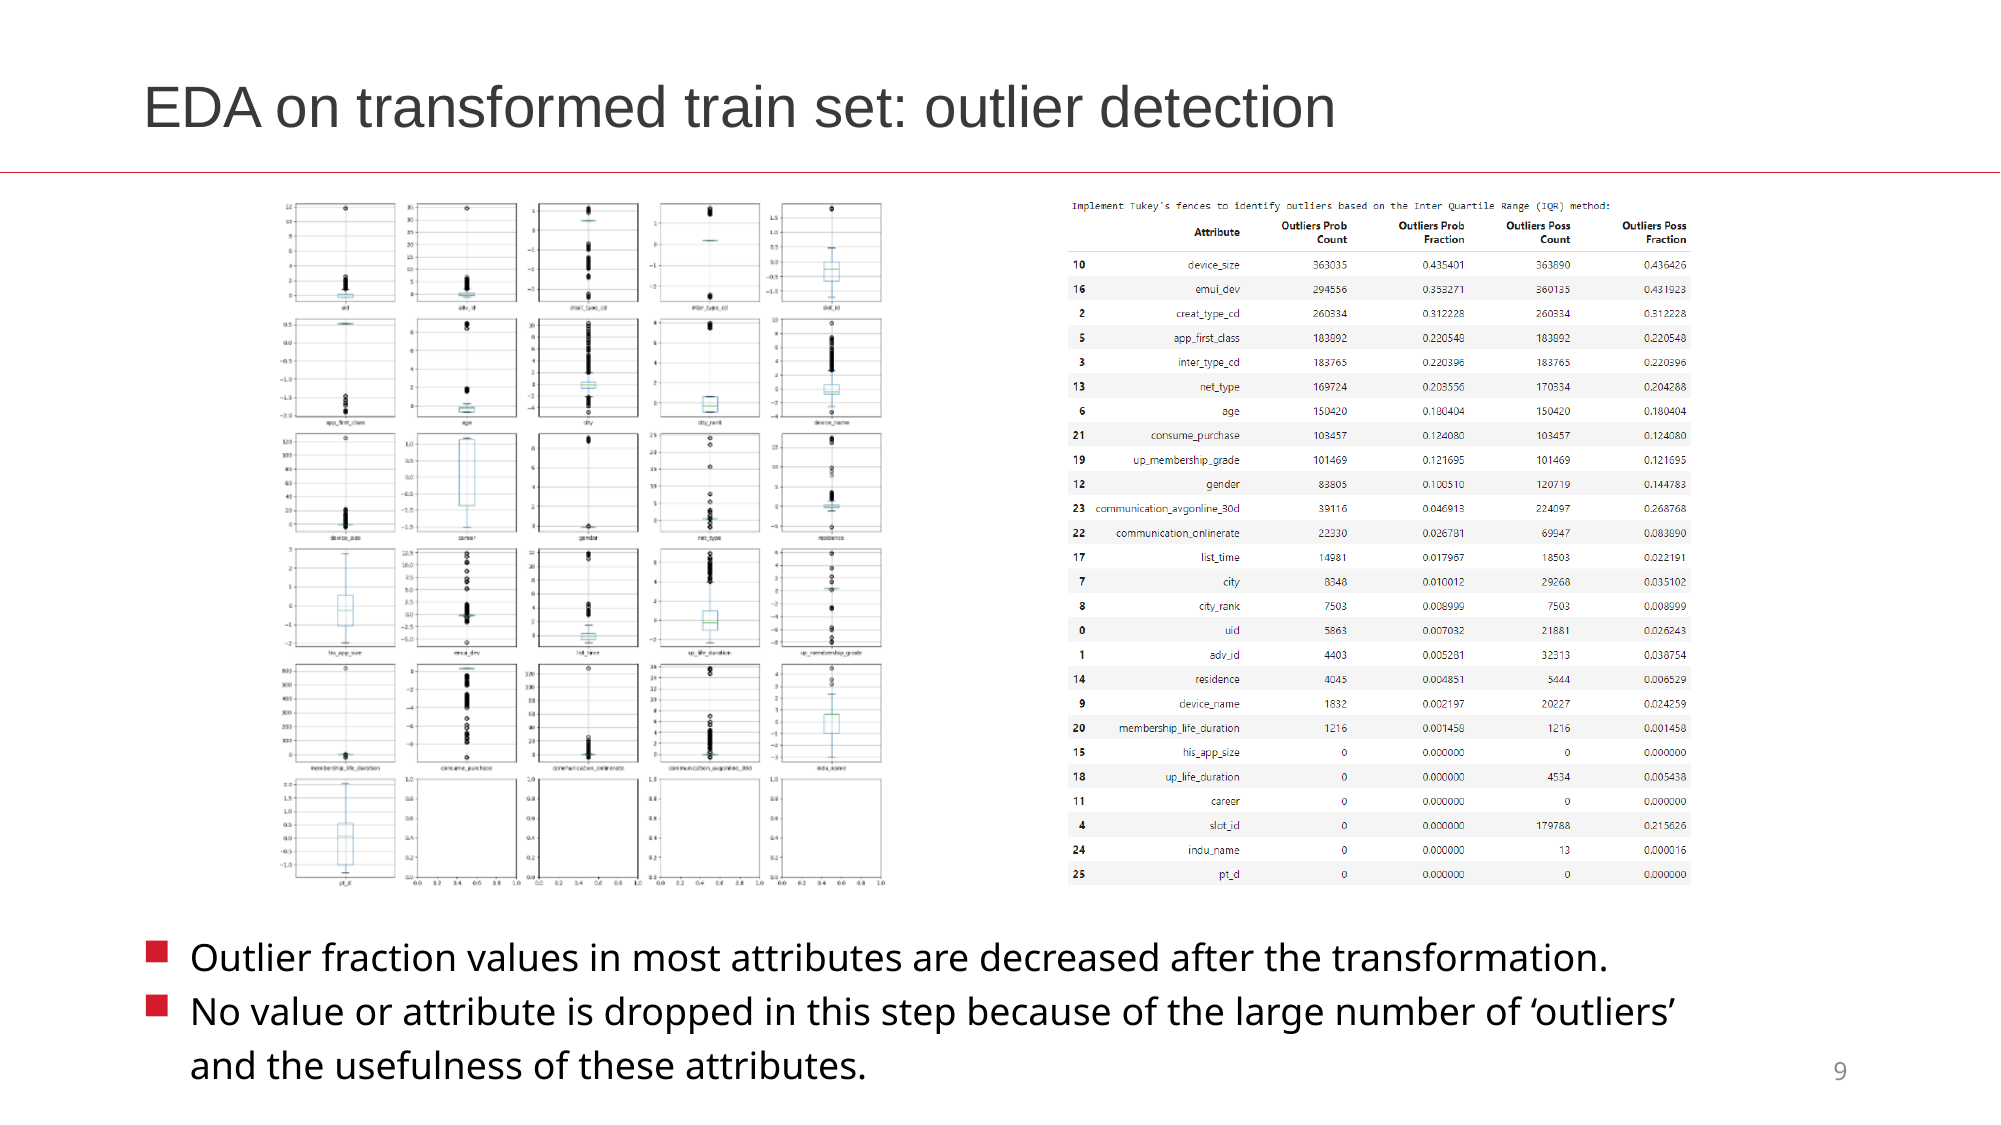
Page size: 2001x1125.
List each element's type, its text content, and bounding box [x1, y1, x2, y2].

text_box EDA on transformed train set: outlier detection [128, 26, 2000, 147]
slide_number 9 [1412, 1042, 1863, 1103]
text_box Outlier fraction values in most attributes are decreased after the transformation. No value or attribute is dropped in this step because of the large number of ‘outliers’ and the usefulness of these attributes. [128, 918, 1738, 1095]
picture [1064, 195, 1691, 885]
picture [280, 195, 890, 896]
